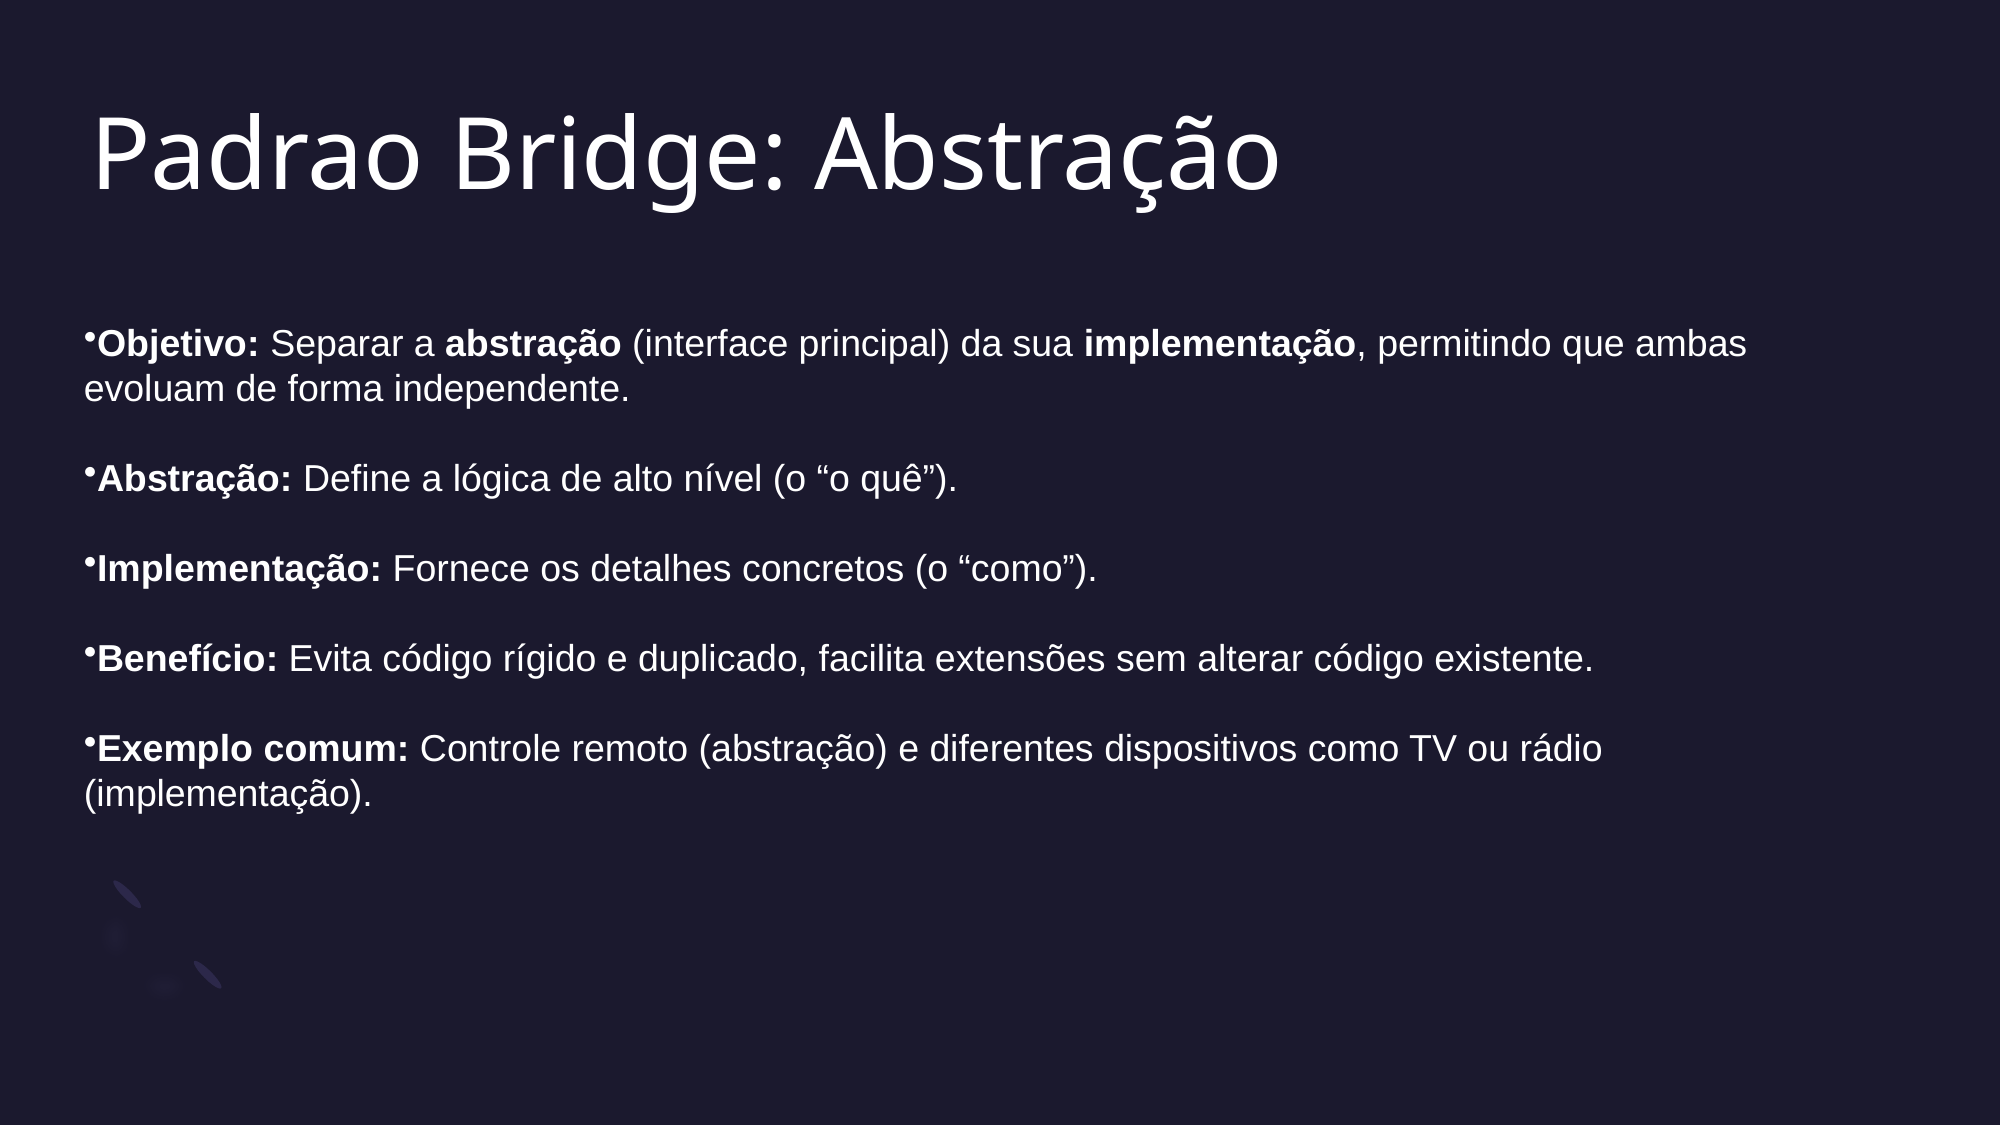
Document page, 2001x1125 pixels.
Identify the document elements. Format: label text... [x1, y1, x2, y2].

title Padrao Bridge: Abstração [90, 90, 1910, 309]
list Objetivo: Separar a abstração (interface principal) da sua implementação, permitindo que ambas evoluam de forma independente. Abstração: Define a lógica de alto nível (o “o quê”). Implementação: Fornece os detalhes concretos (o “como”). Benefício: Evita código rígido e duplicado, facilita extensões sem alterar código existente. Exemplo comum: Controle remoto (abstração) e diferentes dispositivos como TV ou rádio (implementação). [68, 239, 1763, 893]
